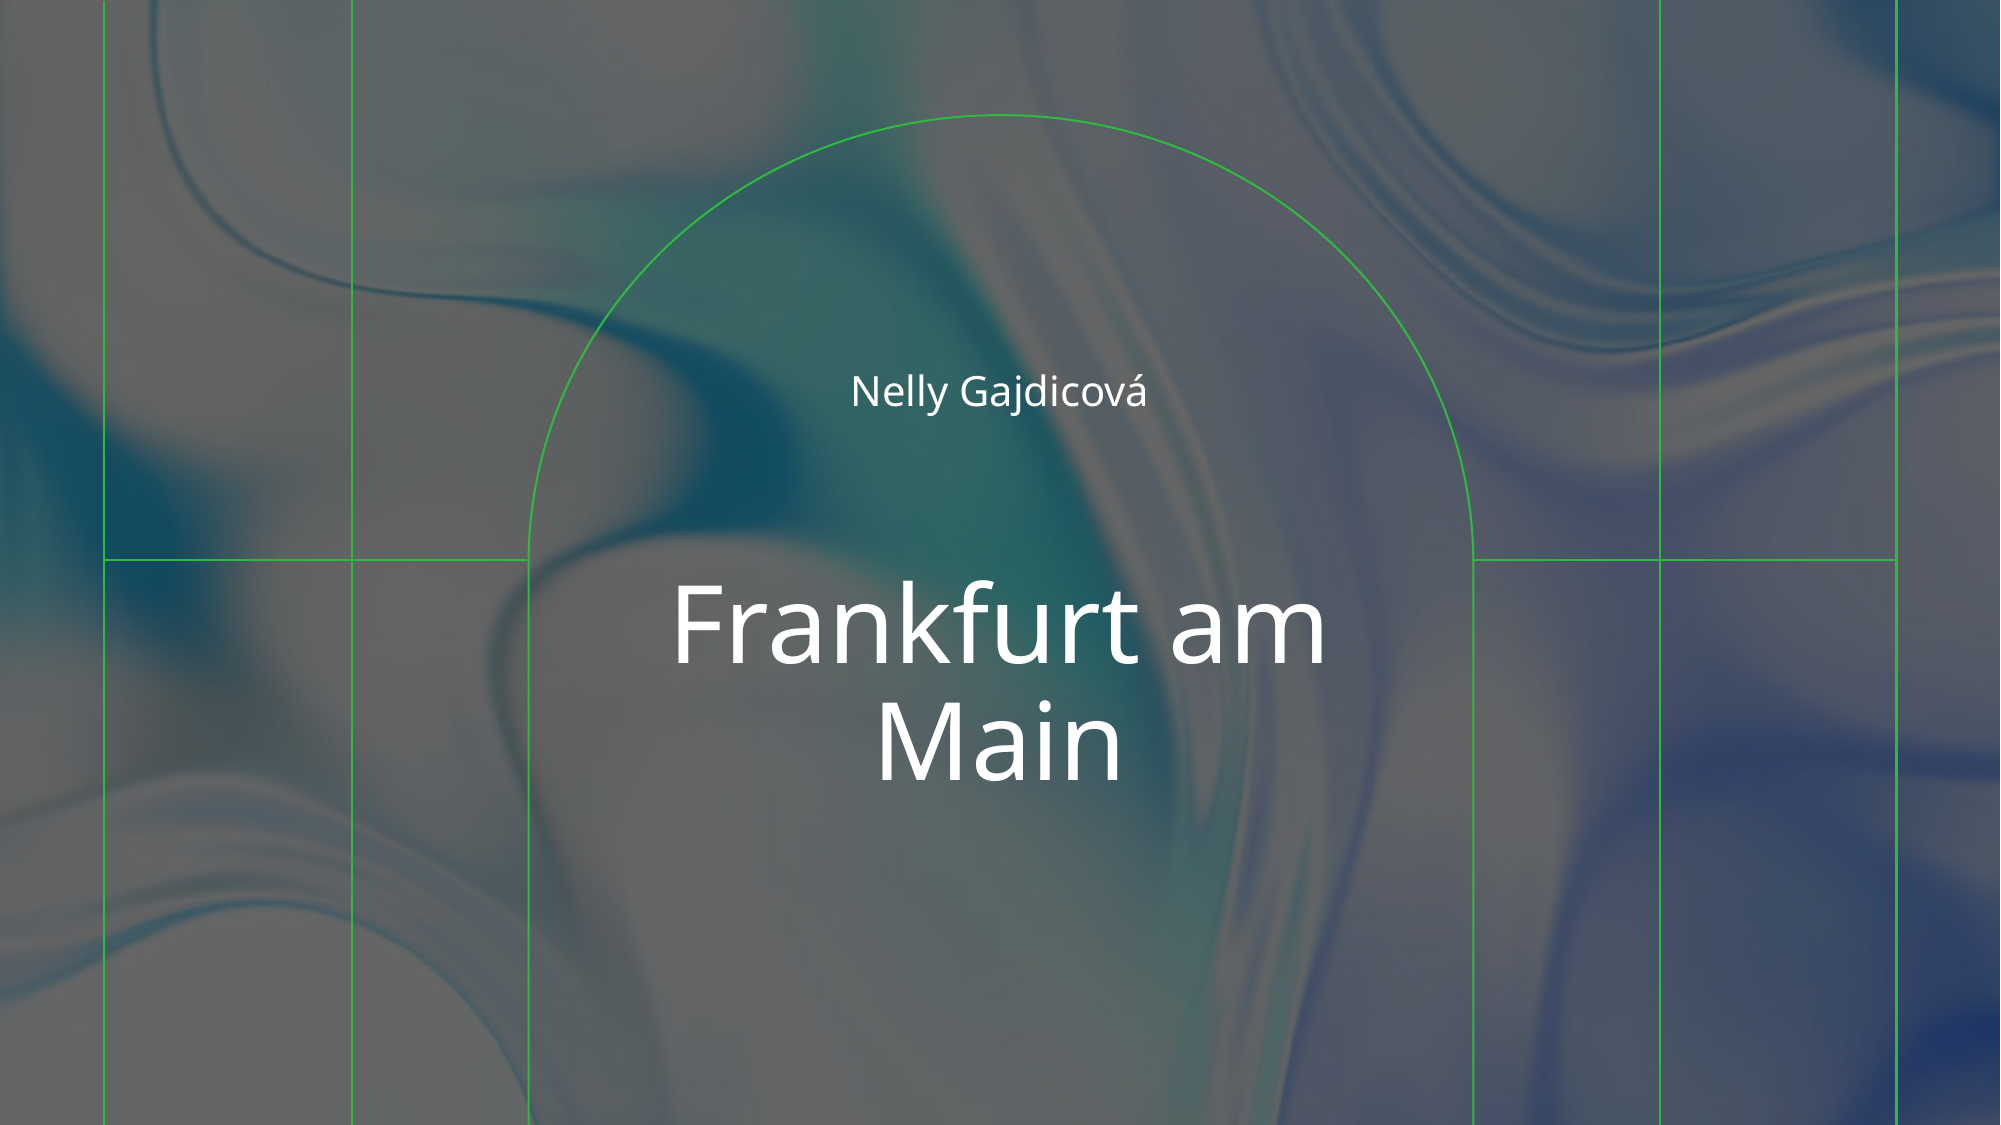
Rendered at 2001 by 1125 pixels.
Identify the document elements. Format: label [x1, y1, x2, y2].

picture [0, 0, 103, 1125]
picture [1897, 0, 2000, 1125]
text_box [103, 0, 1897, 1125]
